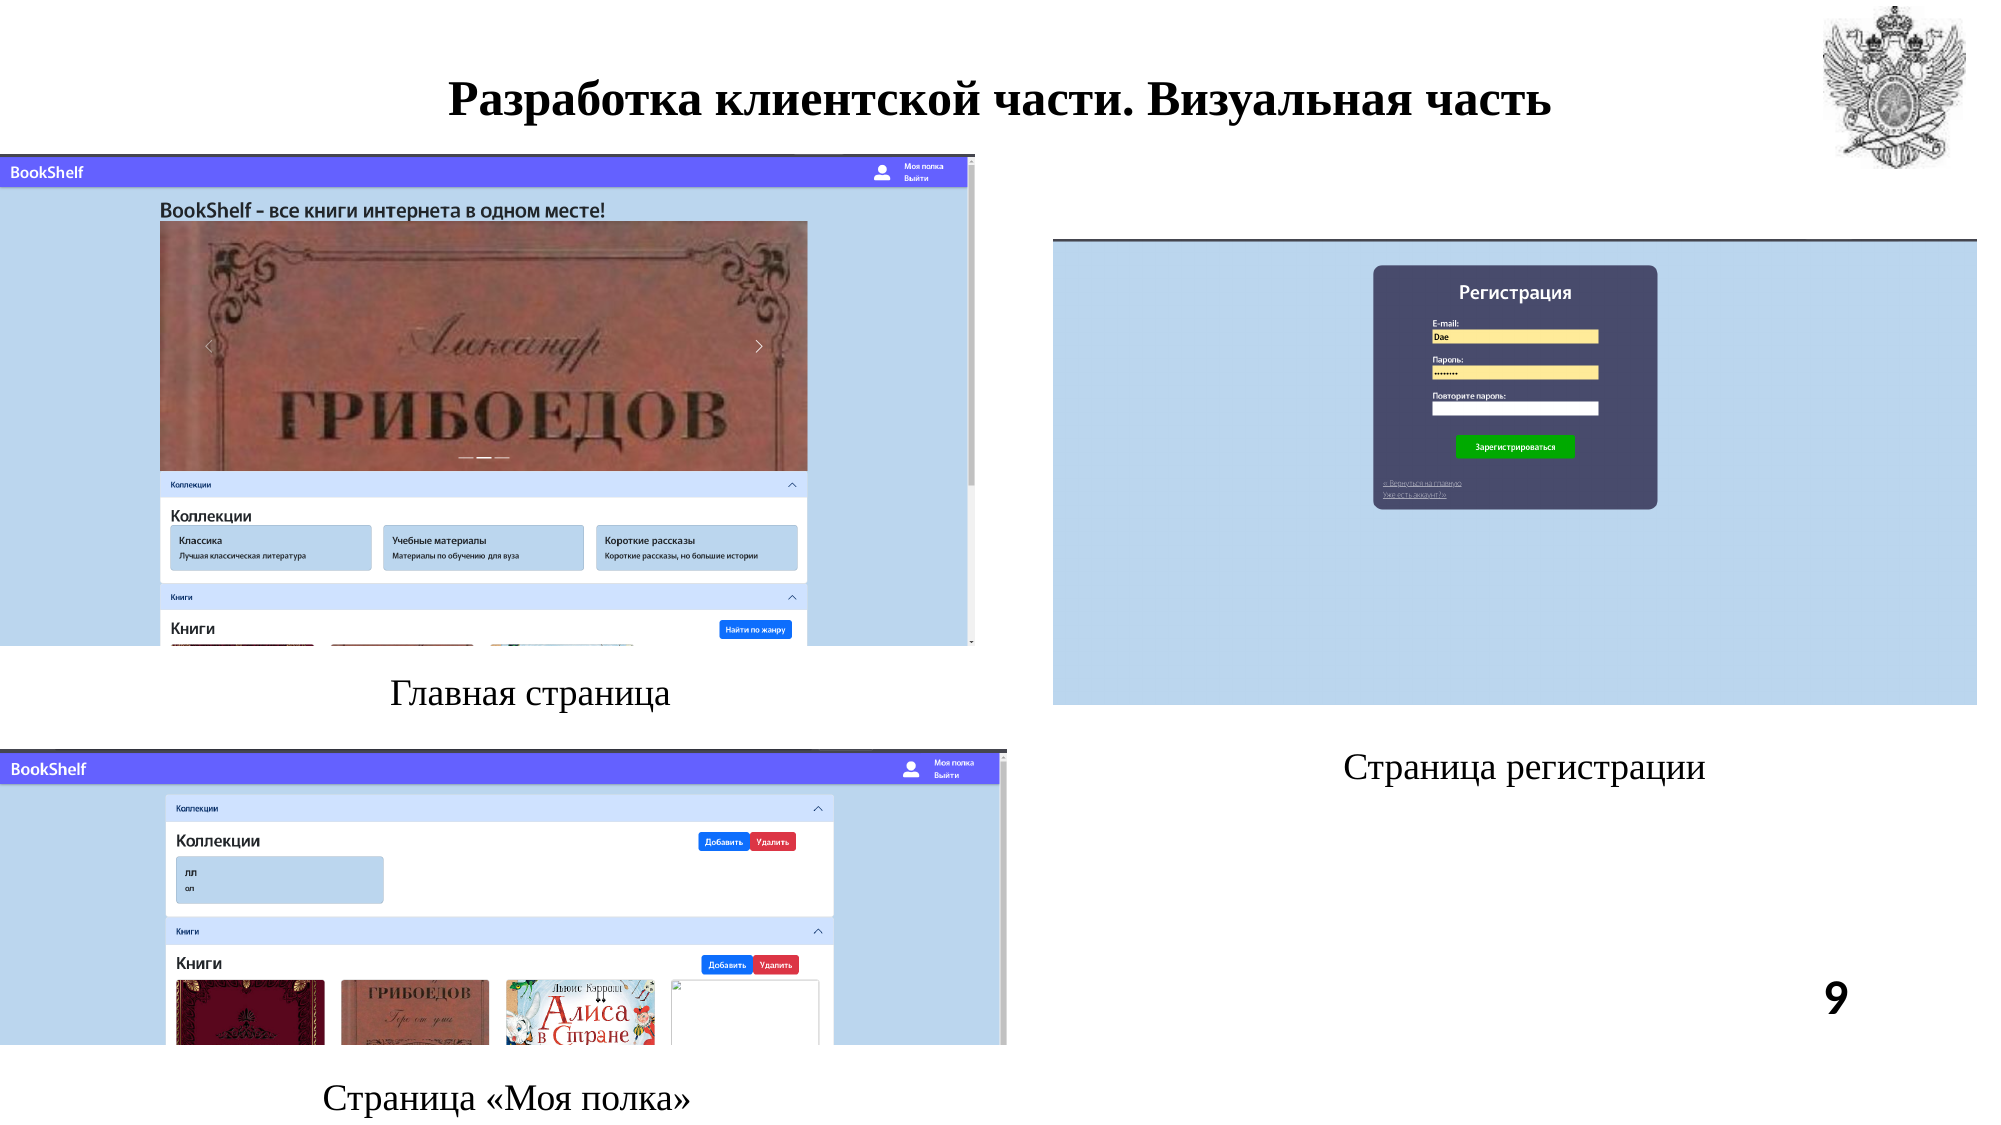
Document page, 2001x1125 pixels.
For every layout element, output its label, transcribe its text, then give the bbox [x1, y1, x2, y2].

picture [0, 154, 975, 646]
text_box Страница «Моя полка» [227, 1054, 786, 1119]
text_box Страница регистрации [1244, 713, 1803, 787]
title Разработка клиентской части. Визуальная часть [412, 63, 1725, 254]
text_box Главная страница [251, 655, 809, 713]
picture [0, 749, 1007, 1046]
picture [1823, 6, 1966, 169]
picture [1053, 239, 1978, 705]
slide_number 8 [1816, 974, 1900, 1125]
